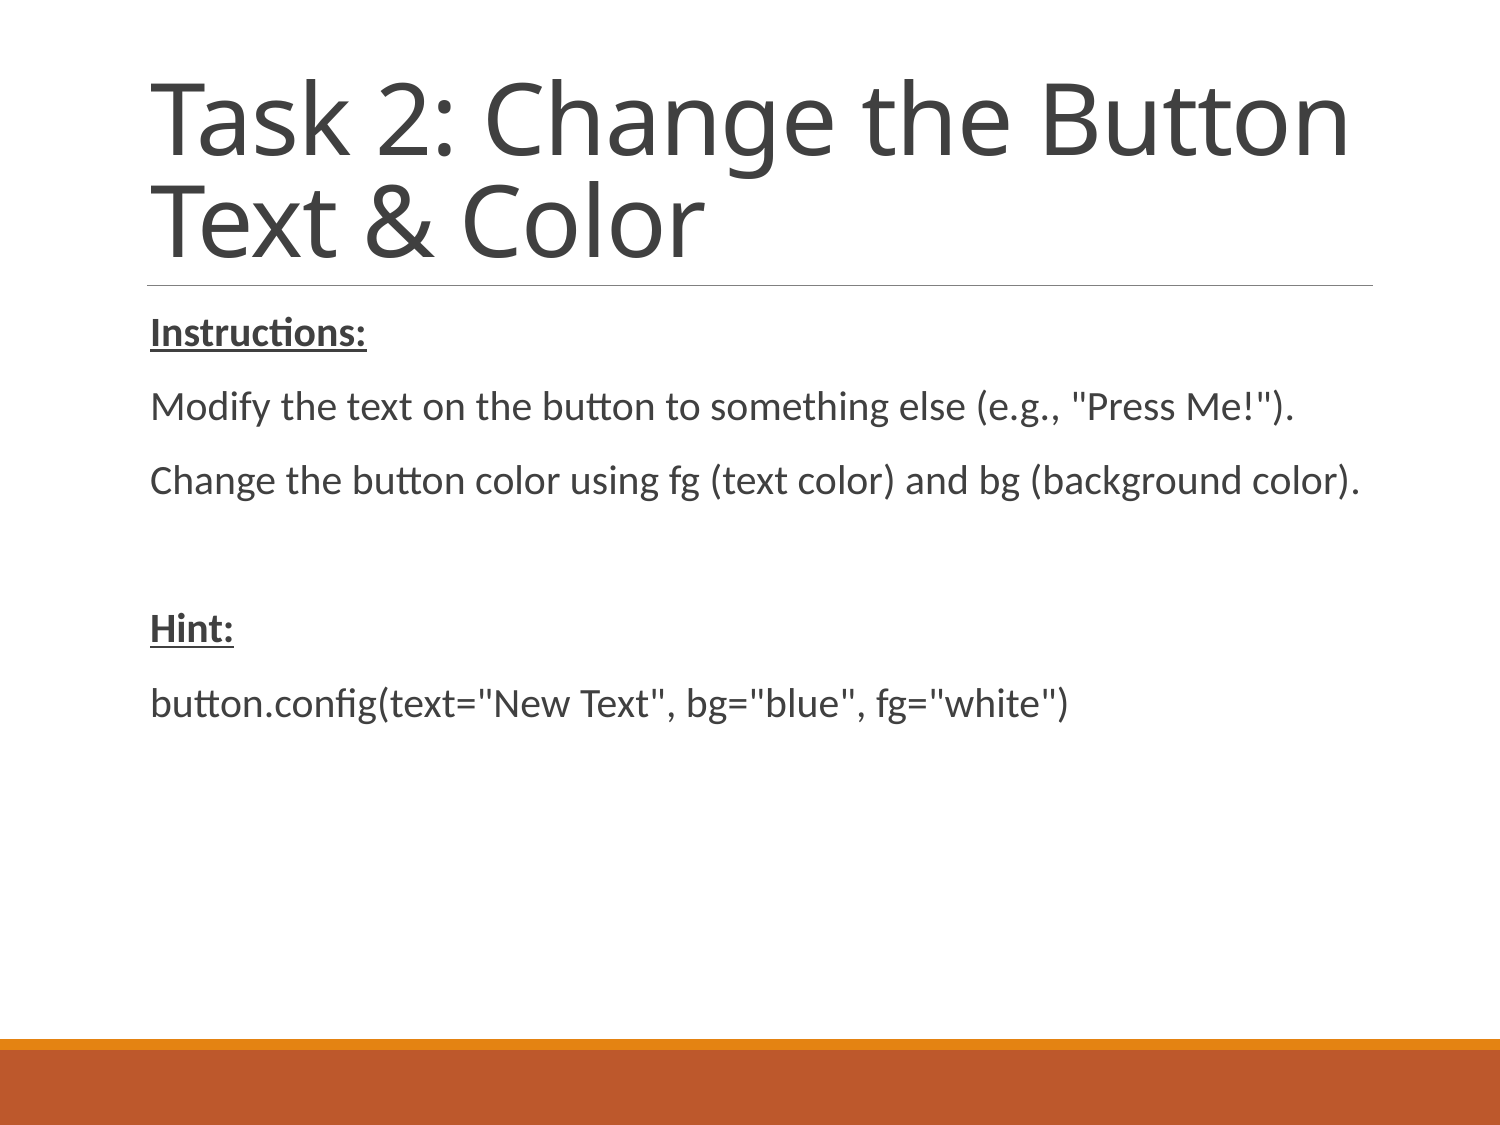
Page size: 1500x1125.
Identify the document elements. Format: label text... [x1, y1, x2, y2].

list Instructions: Modify the text on the button to something else (e.g., "Press Me!"). Change the button color using fg (text color) and bg (background color). Hint: button.config(text="New Text", bg="blue", fg="white") [135, 302, 1373, 963]
title Task 2: Change the Button Text & Color [135, 47, 1373, 285]
